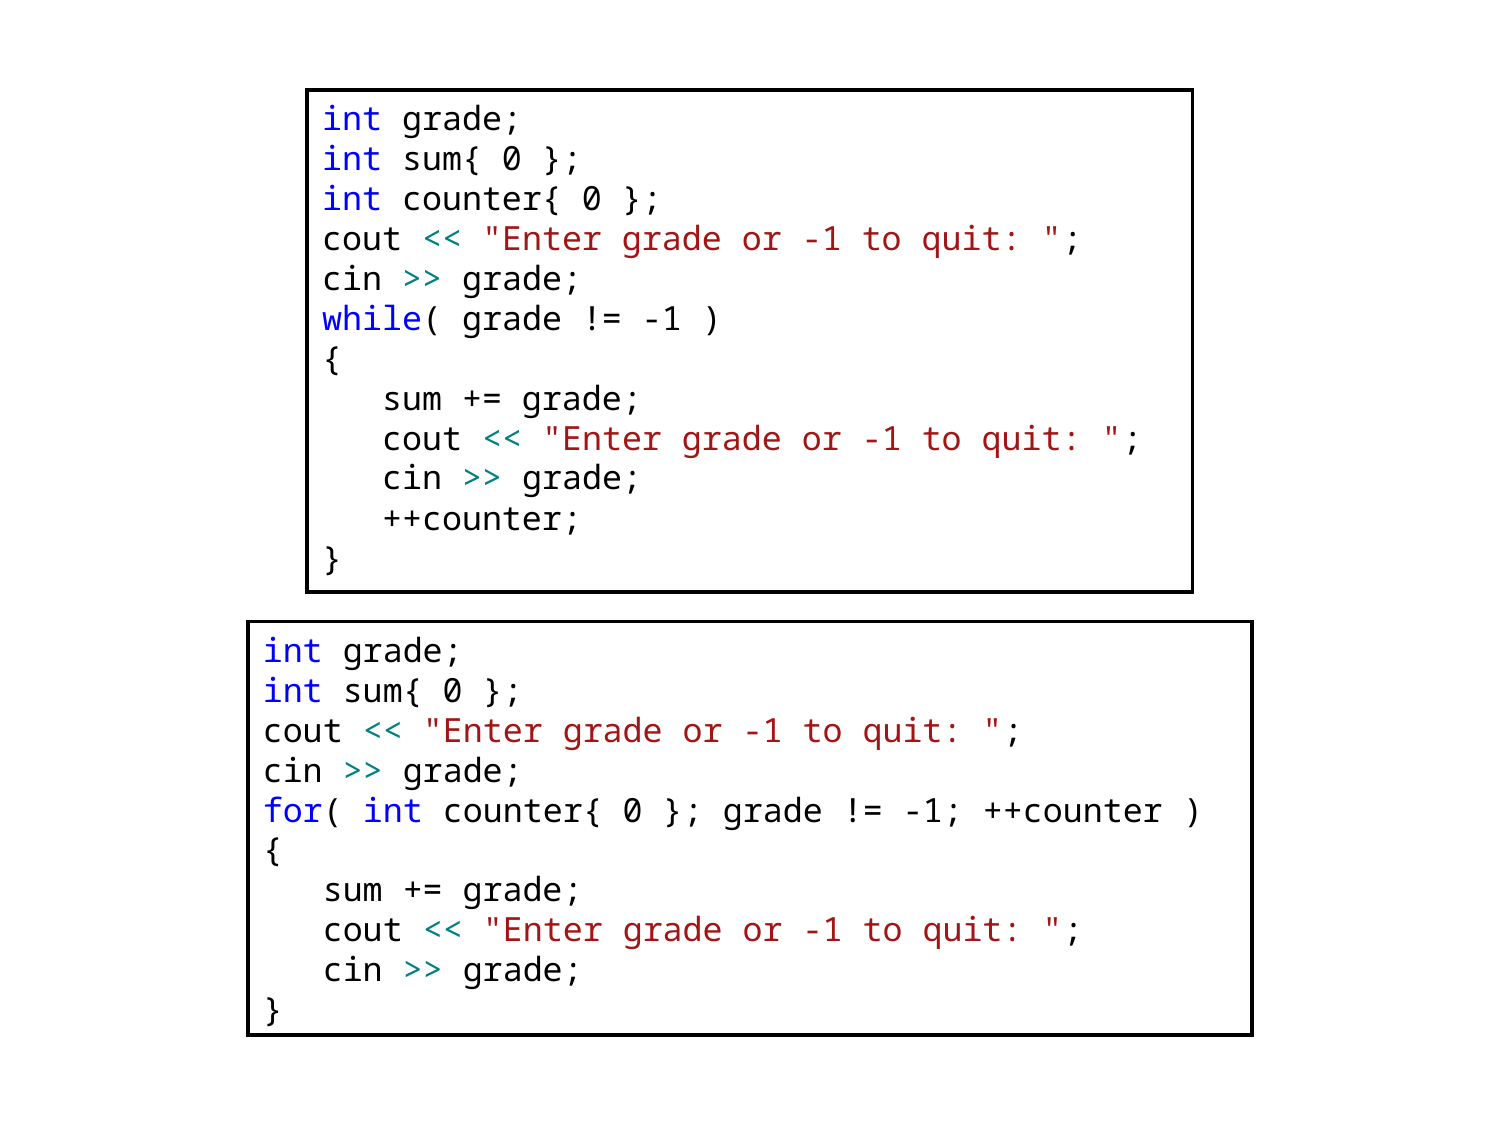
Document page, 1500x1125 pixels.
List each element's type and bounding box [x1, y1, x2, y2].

list [306, 89, 1194, 593]
list [247, 621, 1253, 1036]
